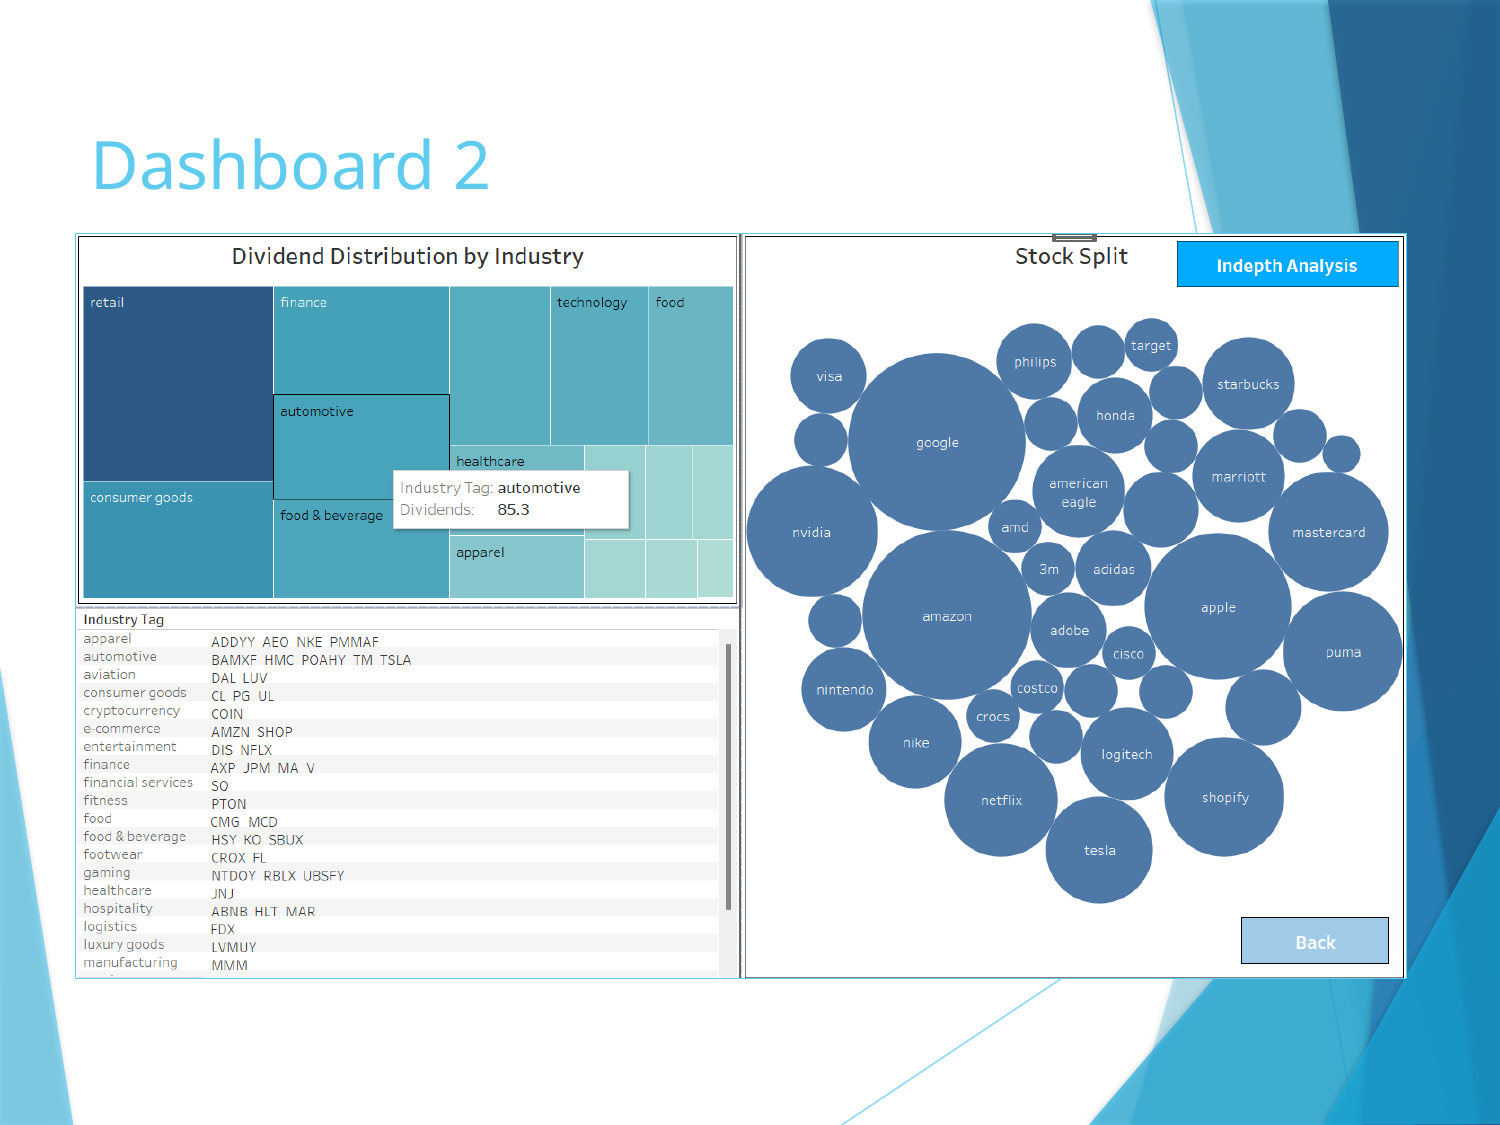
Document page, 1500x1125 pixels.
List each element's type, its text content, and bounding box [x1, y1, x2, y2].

picture [74, 233, 1408, 979]
text_box Dashboard 2 [75, 114, 1117, 233]
